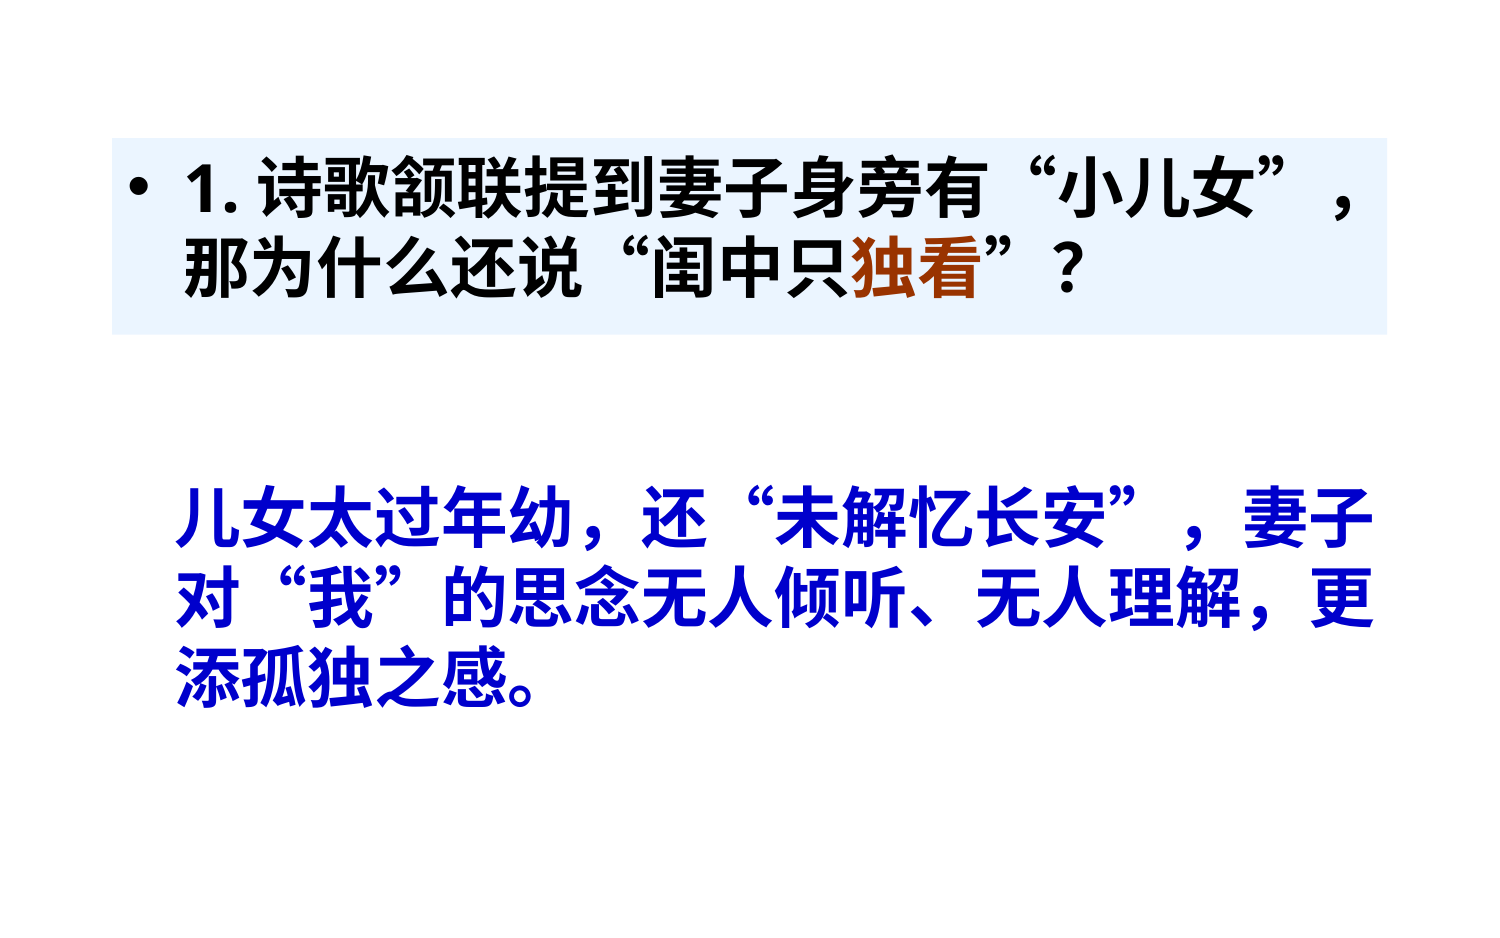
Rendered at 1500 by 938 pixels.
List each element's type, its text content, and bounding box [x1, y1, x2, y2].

list 1.诗歌颔联提到妻子身旁有“小儿女”，那为什么还说“闺中只独看”？ [112, 138, 1388, 335]
text_box 儿女太过年幼，还“未解忆长安”，妻子对“我”的思念无人倾听、无人理解，更添孤独之感。 [159, 468, 1435, 724]
